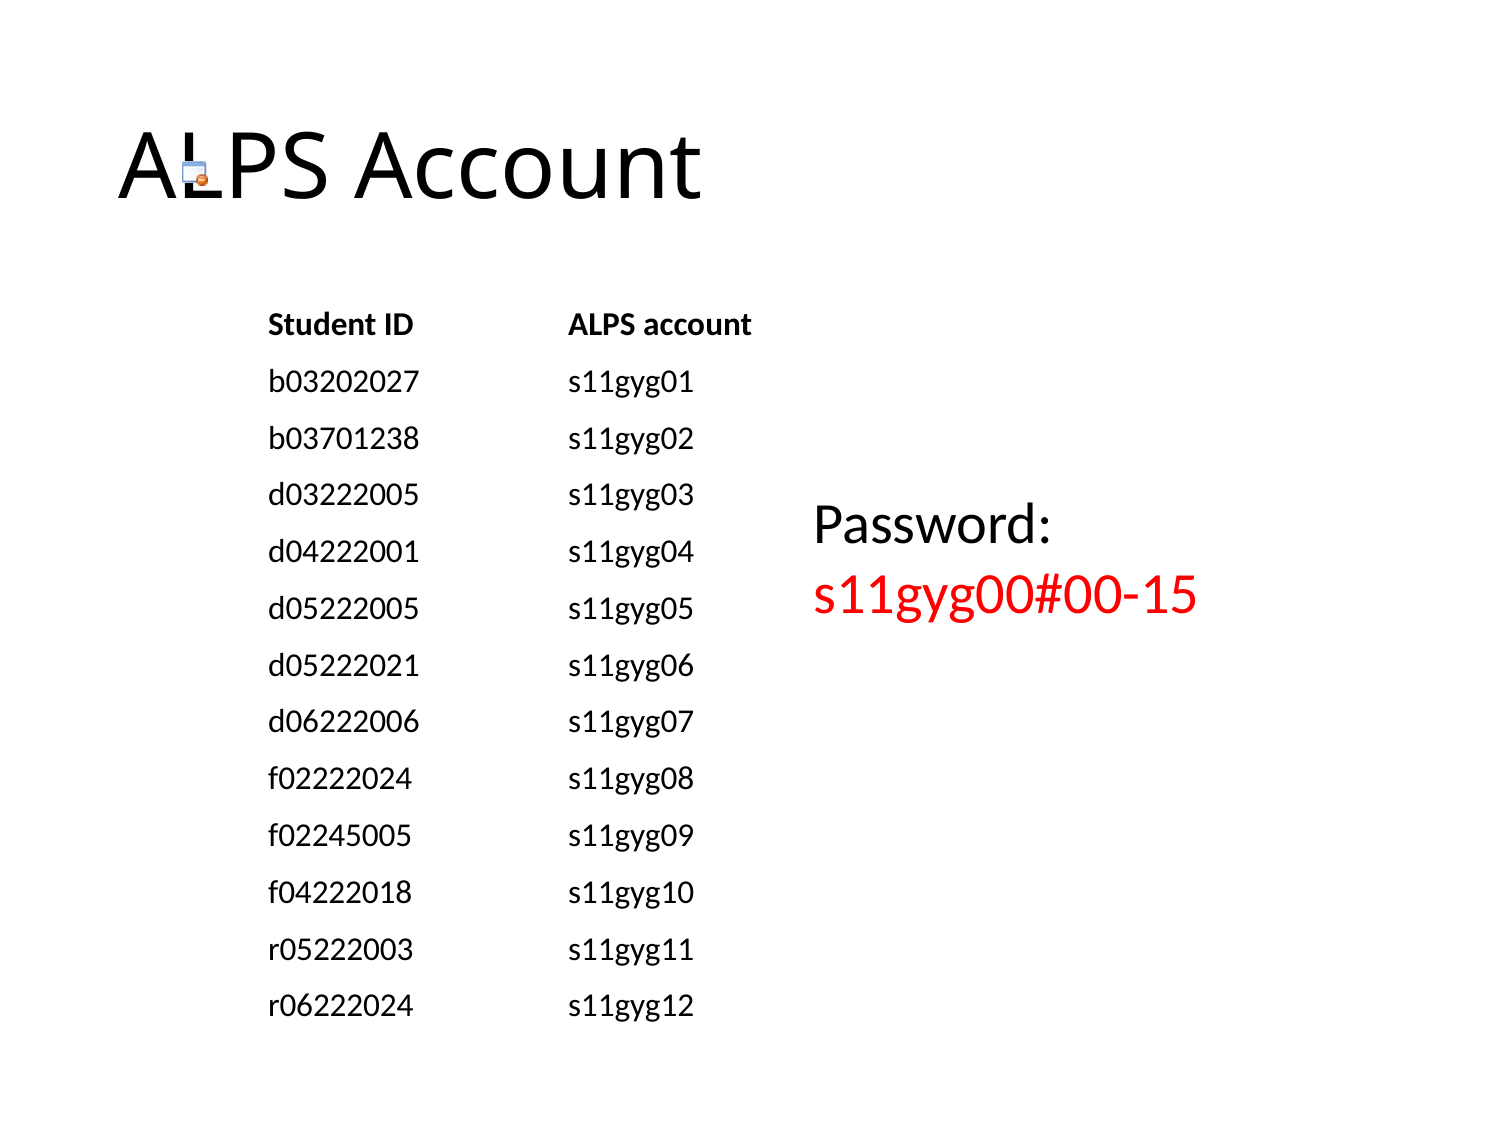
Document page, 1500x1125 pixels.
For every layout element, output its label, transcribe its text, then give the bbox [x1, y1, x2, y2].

title ALPS Account [103, 59, 1397, 278]
picture [182, 160, 208, 186]
list Student ID ALPS account b03202027 s11gyg01 b03701238 s11gyg02 d03222005 s11gyg03 d04222001 s11gyg04 d05222005 s11gyg05 d05222021 s11gyg06 d06222006 s11gyg07 f02222024 s11gyg08 f02245005 s11gyg09 f04222018 s11gyg10 r05222003 s11gyg11 r06222024 s11gyg12 [103, 299, 1397, 1014]
text_box Password: s11gyg00#00-15 [798, 477, 1324, 633]
